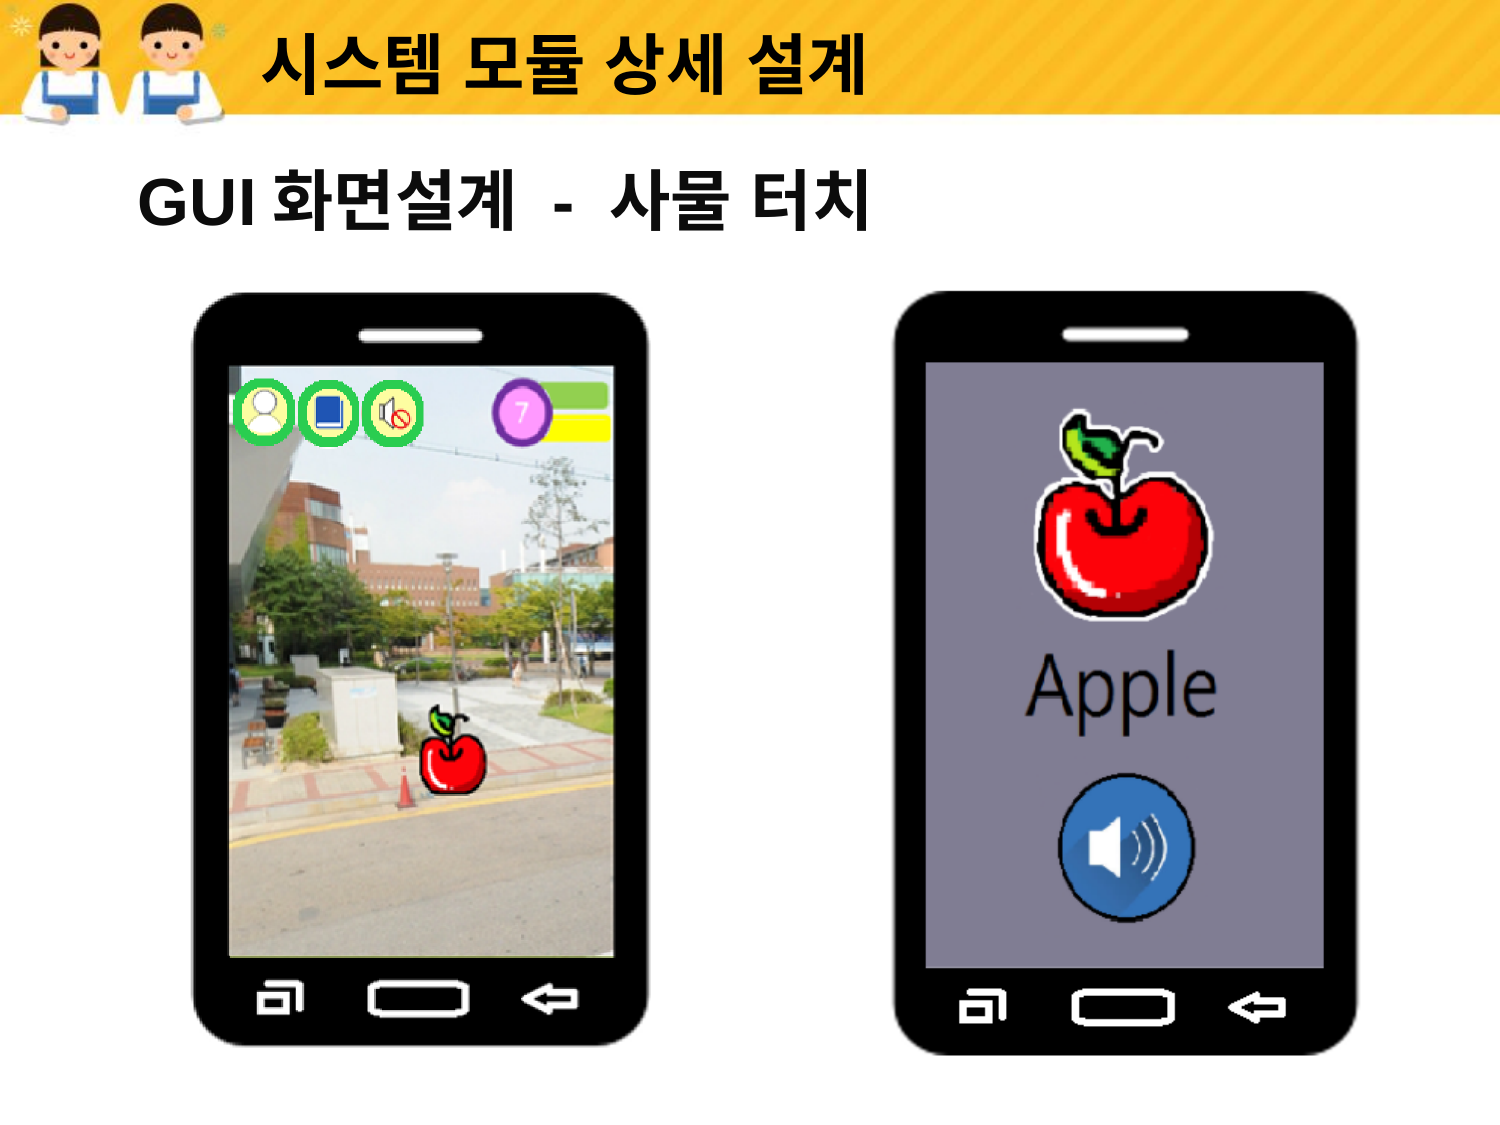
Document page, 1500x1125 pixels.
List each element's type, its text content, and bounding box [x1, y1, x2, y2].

text_box GUI화면설계 - 사물 터치 [122, 153, 1327, 294]
title 시스템 모듈 상세 설계 [245, 0, 1449, 128]
picture [0, 0, 1500, 1125]
